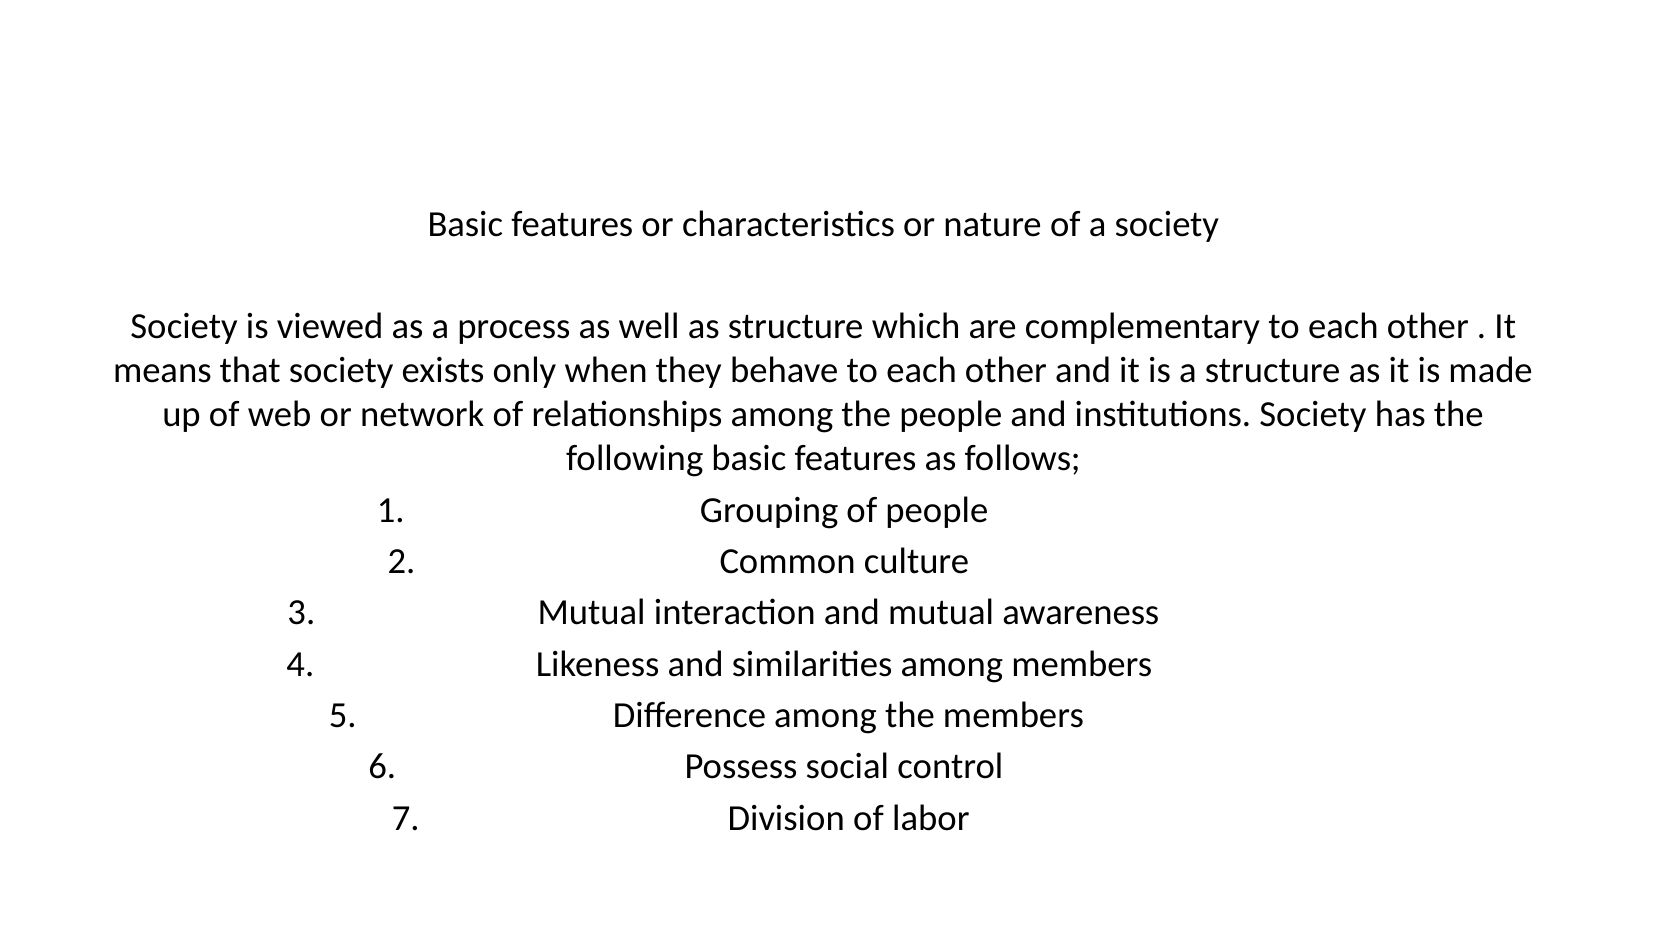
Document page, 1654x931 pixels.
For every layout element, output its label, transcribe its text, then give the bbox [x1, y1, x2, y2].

subtitle Basic features or characteristics or nature of a society Society is viewed as a process as well as structure which are complementary to each other . It means that society exists only when they behave to each other and it is a structure as it is made up of web or network of relationships among the people and institutions. Society has the following basic features as follows; Grouping of people Common culture Mutual interaction and mutual awareness Likeness and similarities among members Difference among the members Possess social control Division of labor [76, 191, 1571, 853]
